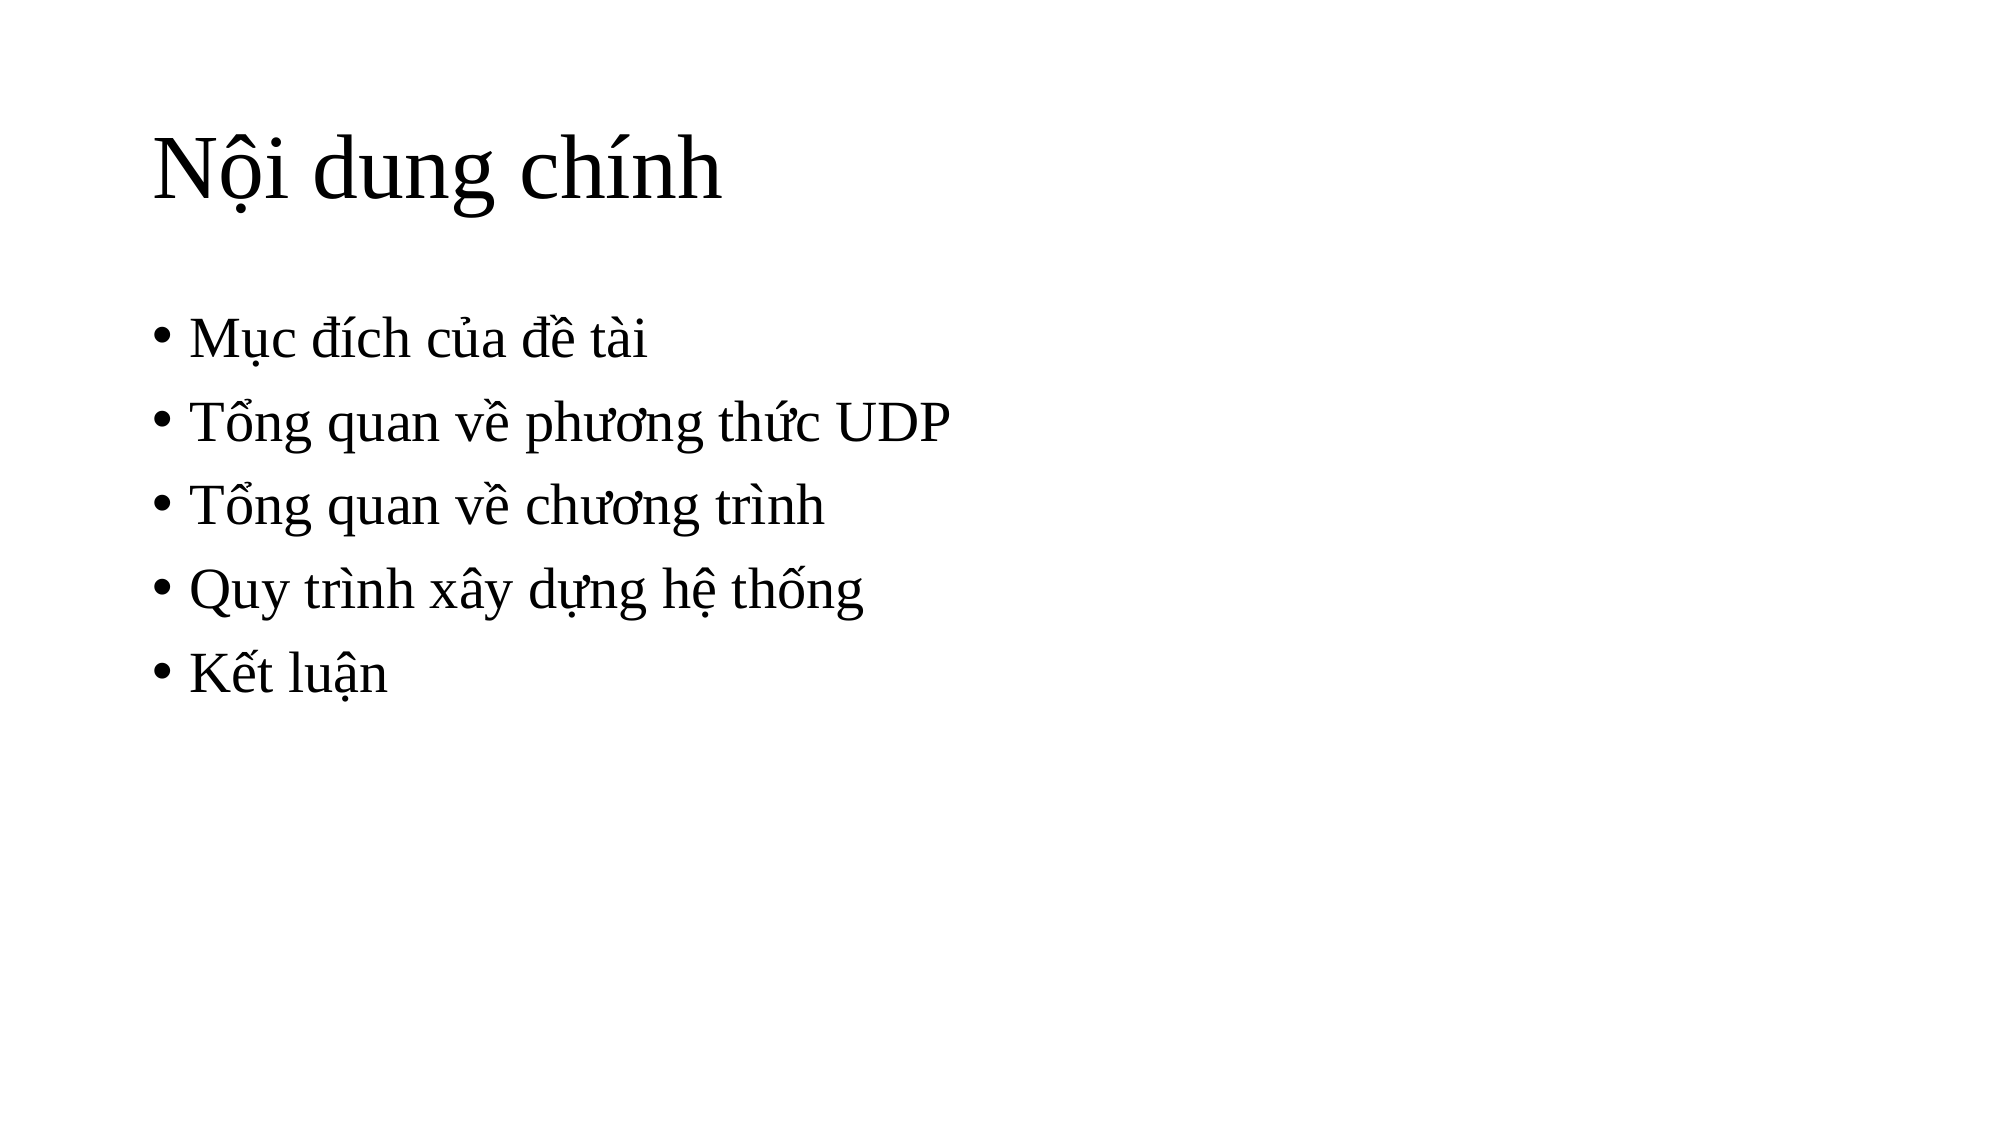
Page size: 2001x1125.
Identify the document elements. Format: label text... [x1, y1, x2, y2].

list Mục đích của đề tài Tổng quan về phương thức UDP Tổng quan về chương trình Quy trình xây dựng hệ thống Kết luận [137, 299, 1863, 1014]
title Nội dung chính [137, 59, 1863, 278]
